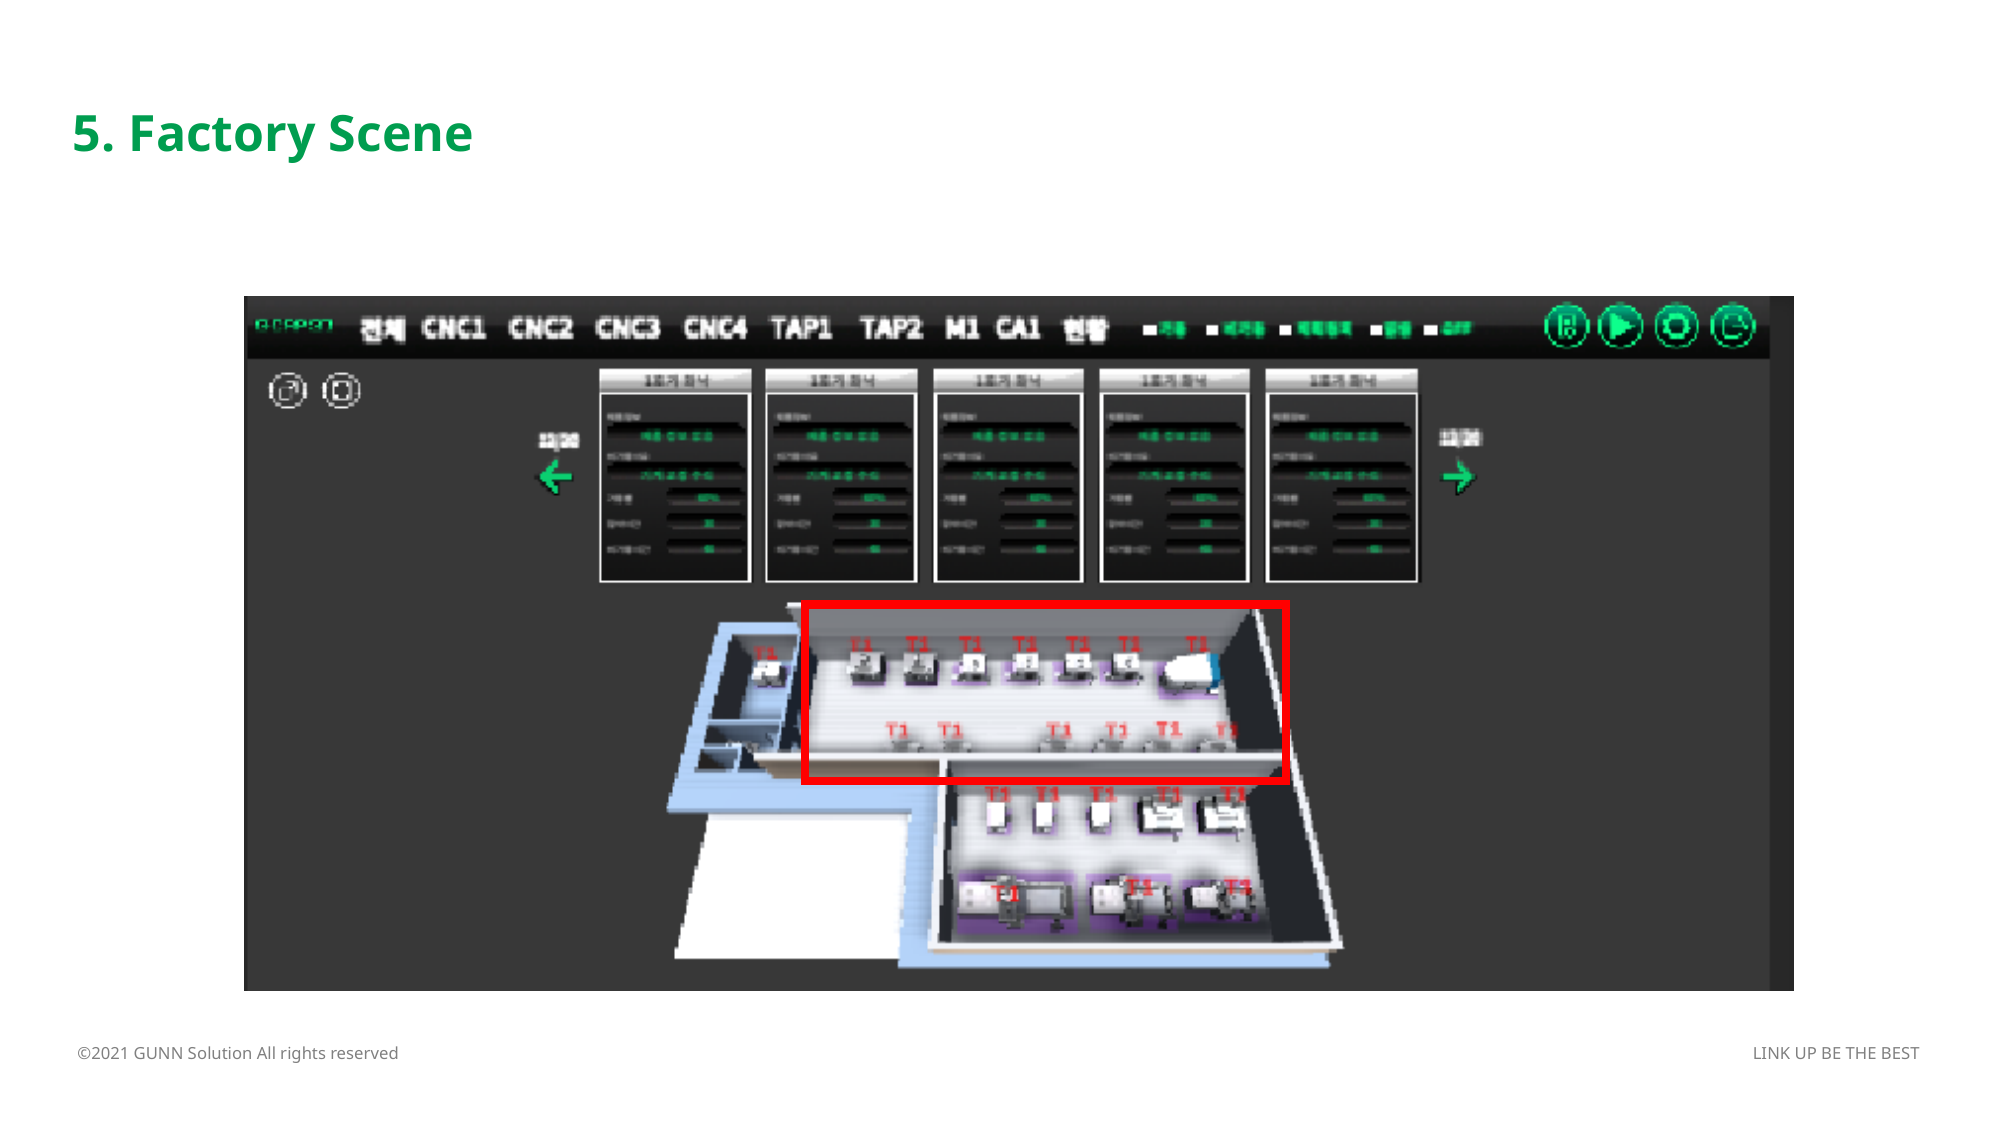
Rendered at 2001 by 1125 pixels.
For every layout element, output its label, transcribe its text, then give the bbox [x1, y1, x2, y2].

text_box 5. Factory Scene [58, 64, 489, 169]
picture [244, 296, 1794, 991]
